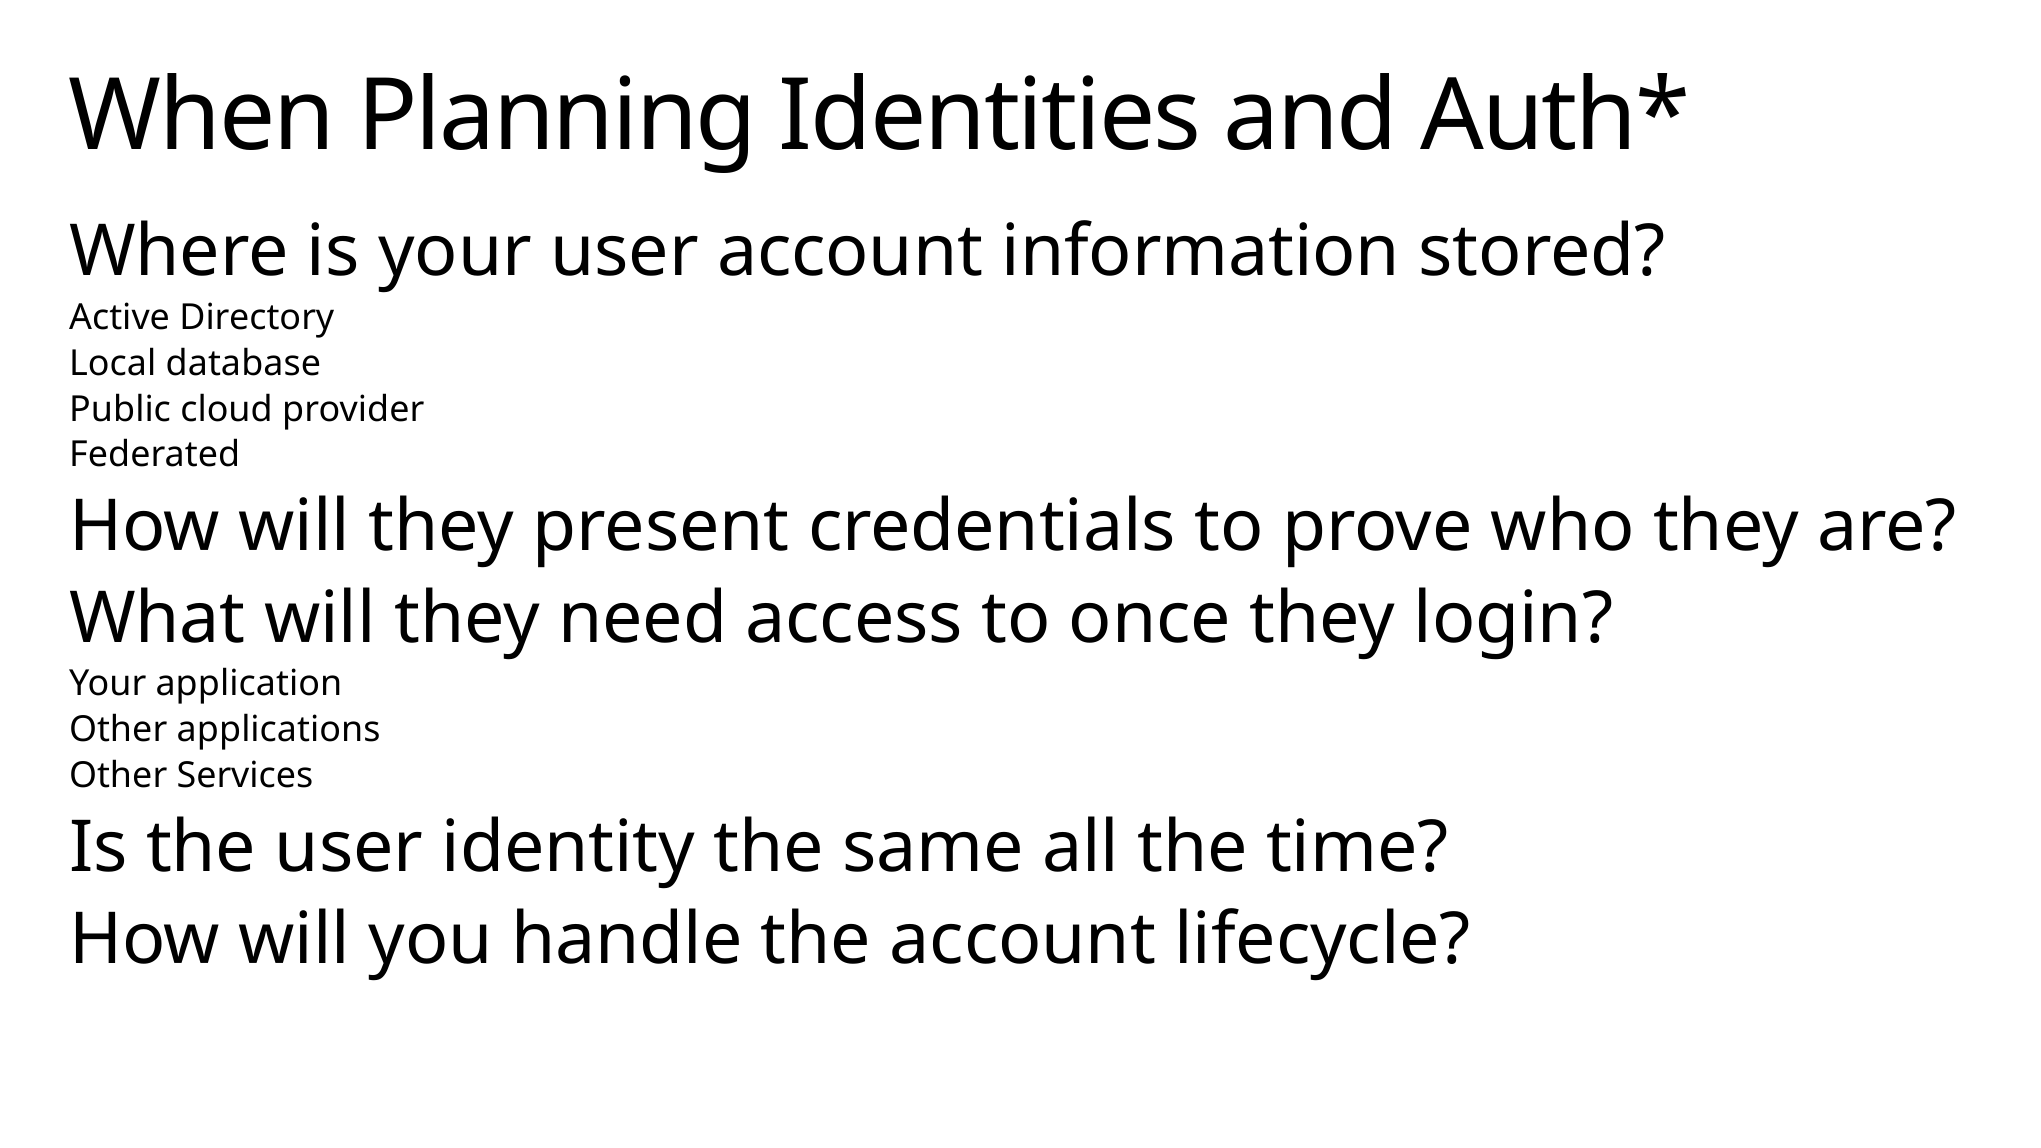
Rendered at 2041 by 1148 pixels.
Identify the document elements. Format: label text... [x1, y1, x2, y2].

title When Planning Identities and Auth* [45, 48, 1996, 199]
list Where is your user account information stored? Active Directory Local database Public cloud provider Federated How will they present credentials to prove who they are? What will they need access to once they login? Your application Other applications Other Services Is the user identity the same all the time? How will you handle the account lifecycle? [45, 198, 1995, 1077]
